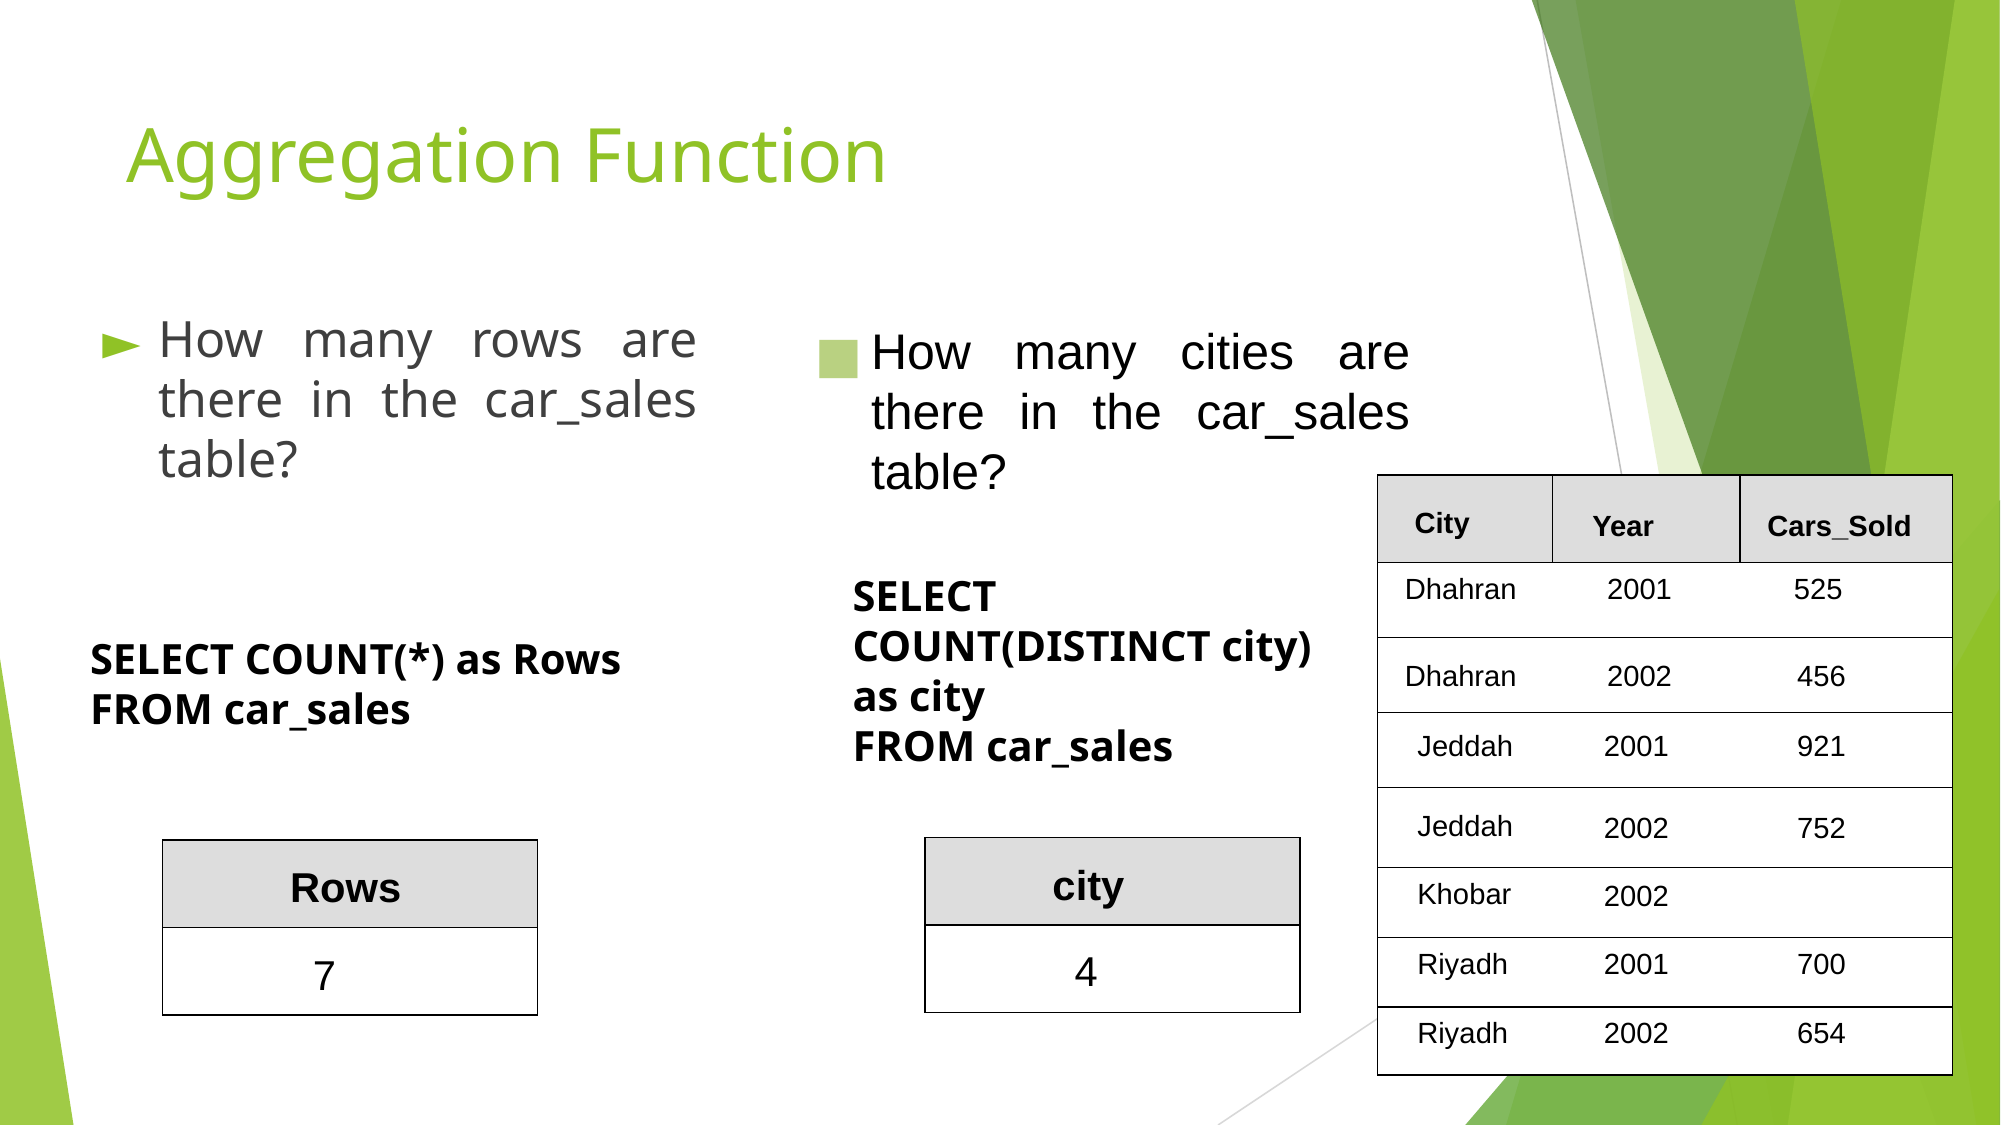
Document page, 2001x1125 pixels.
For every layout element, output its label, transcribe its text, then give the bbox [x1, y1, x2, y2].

text_box Rows [275, 853, 420, 919]
text_box 654 [1781, 1015, 1867, 1058]
text_box Riyadh [1402, 946, 1532, 988]
text_box How many rows are there in the car_sales table? [87, 299, 713, 525]
text_box [924, 924, 1300, 1013]
text_box [924, 837, 1300, 924]
text_box [1553, 474, 1739, 563]
text_box [162, 840, 538, 927]
text_box Dhahran [1389, 649, 1545, 700]
text_box 4 [1059, 937, 1113, 1003]
text_box Khobar [1402, 877, 1537, 918]
text_box [1377, 719, 1953, 787]
text_box SELECT COUNT(DISTINCT city) as city FROM car_sales [837, 562, 1377, 778]
text_box [162, 927, 538, 1015]
text_box [1377, 944, 1953, 1006]
text_box [1377, 1013, 1953, 1075]
text_box [1377, 563, 1953, 637]
text_box 2002 [1588, 802, 1693, 852]
text_box [1377, 474, 1551, 563]
text_box 752 [1781, 802, 1867, 852]
text_box 700 [1781, 946, 1867, 988]
text_box city [1037, 851, 1144, 917]
text_box [1377, 644, 1953, 712]
text_box Jeddah [1402, 799, 1537, 850]
title Aggregation Function [111, 99, 1522, 317]
text_box 2002 [1592, 649, 1696, 700]
text_box 2002 [1588, 877, 1693, 920]
text_box 2002 [1588, 1015, 1693, 1058]
text_box Riyadh [1402, 1015, 1532, 1058]
text_box 921 [1781, 721, 1867, 770]
text_box 2001 [1588, 946, 1693, 988]
text_box 525 [1778, 563, 1864, 613]
text_box 2001 [1588, 721, 1693, 770]
text_box Dhahran [1389, 563, 1545, 613]
text_box [1377, 794, 1953, 867]
text_box City [1399, 496, 1496, 547]
text_box [1741, 474, 1953, 563]
text_box SELECT COUNT(*) as Rows FROM car_sales [74, 624, 678, 740]
text_box [1377, 874, 1953, 937]
text_box Year [1577, 499, 1685, 550]
text_box Cars_Sold [1752, 499, 1951, 550]
text_box 456 [1781, 649, 1867, 700]
text_box How many cities are there in the car_sales table? [800, 312, 1425, 538]
text_box 2001 [1592, 563, 1696, 613]
text_box 7 [274, 941, 354, 1007]
text_box Jeddah [1402, 721, 1537, 770]
